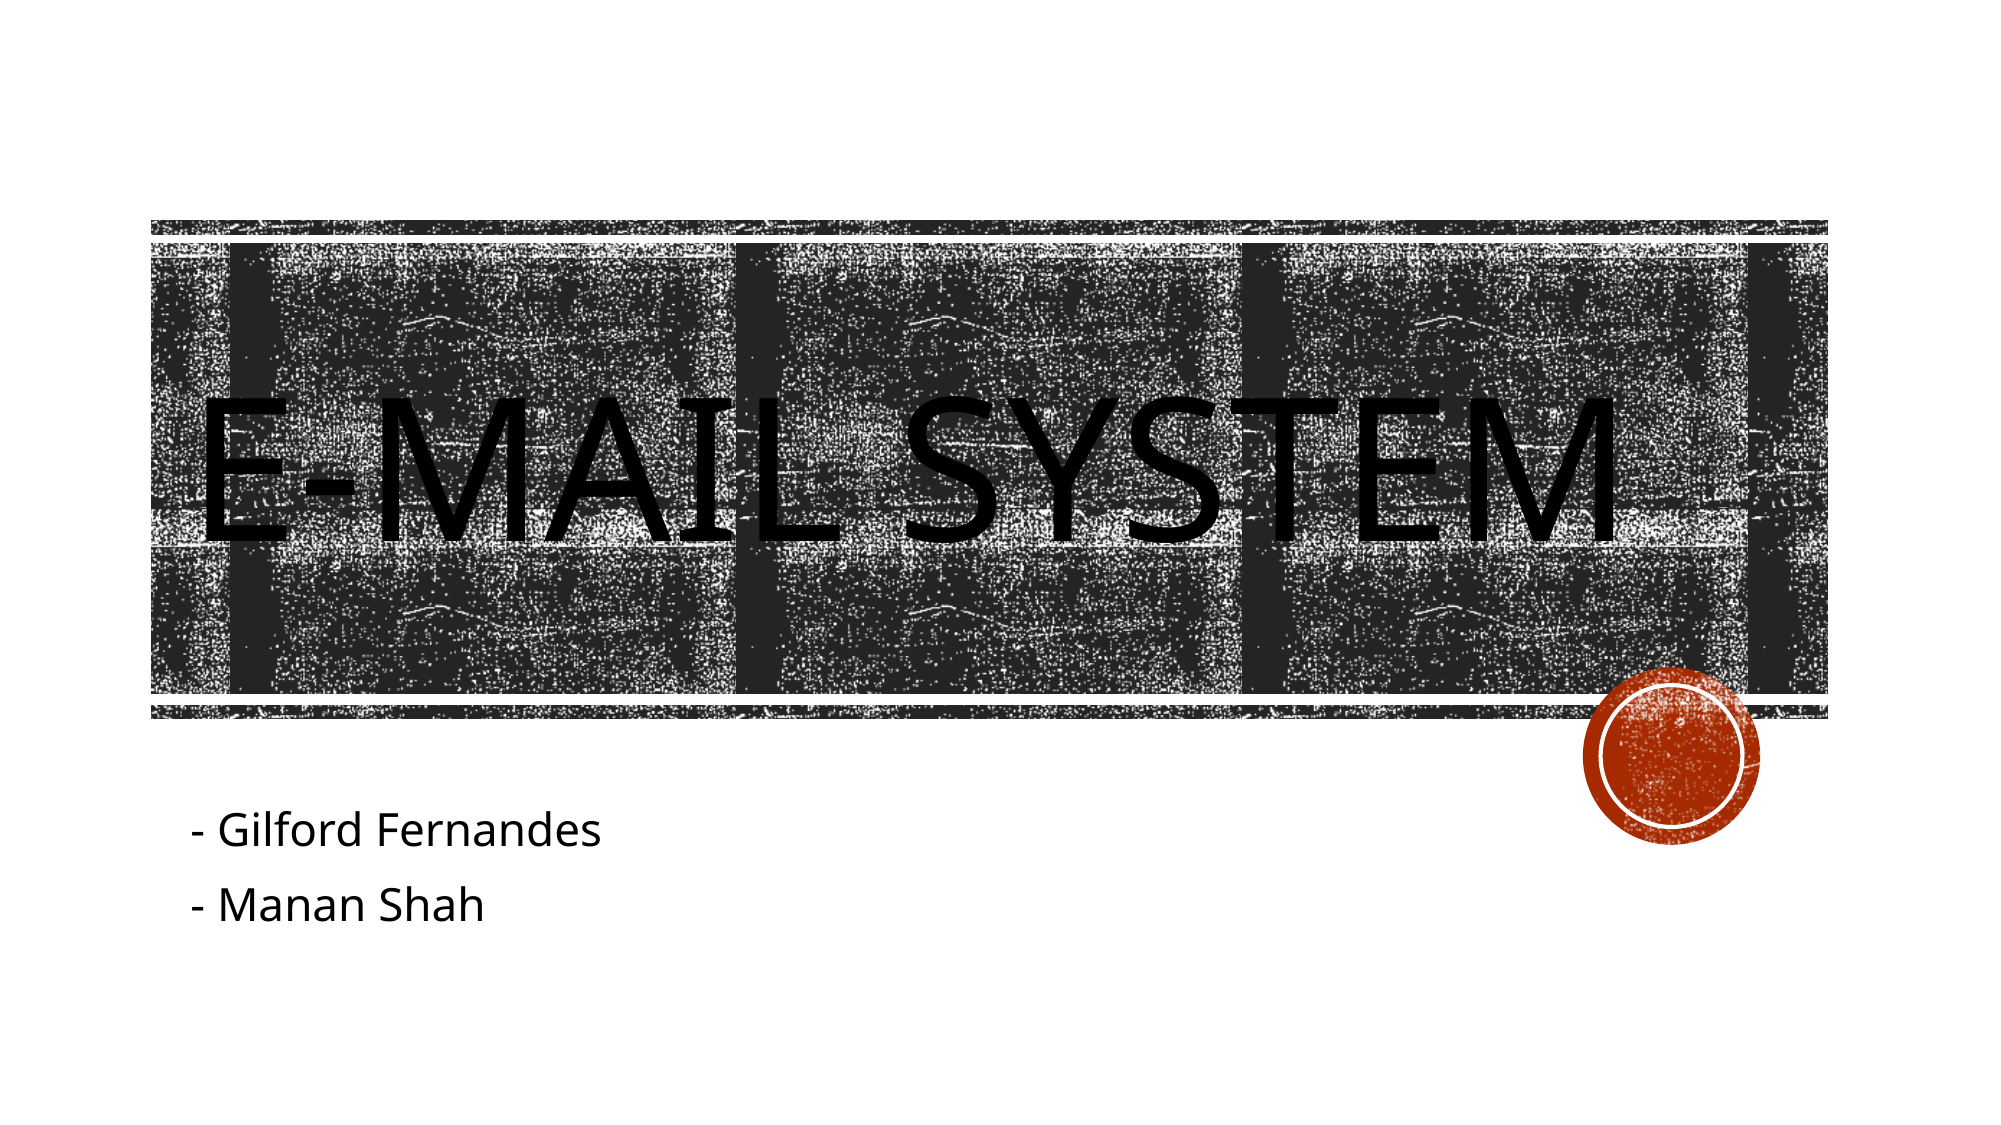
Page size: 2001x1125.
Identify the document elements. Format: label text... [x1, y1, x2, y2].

subtitle - Gilford Fernandes - Manan Shah [175, 720, 1471, 991]
title E-mail system [172, 234, 1808, 733]
